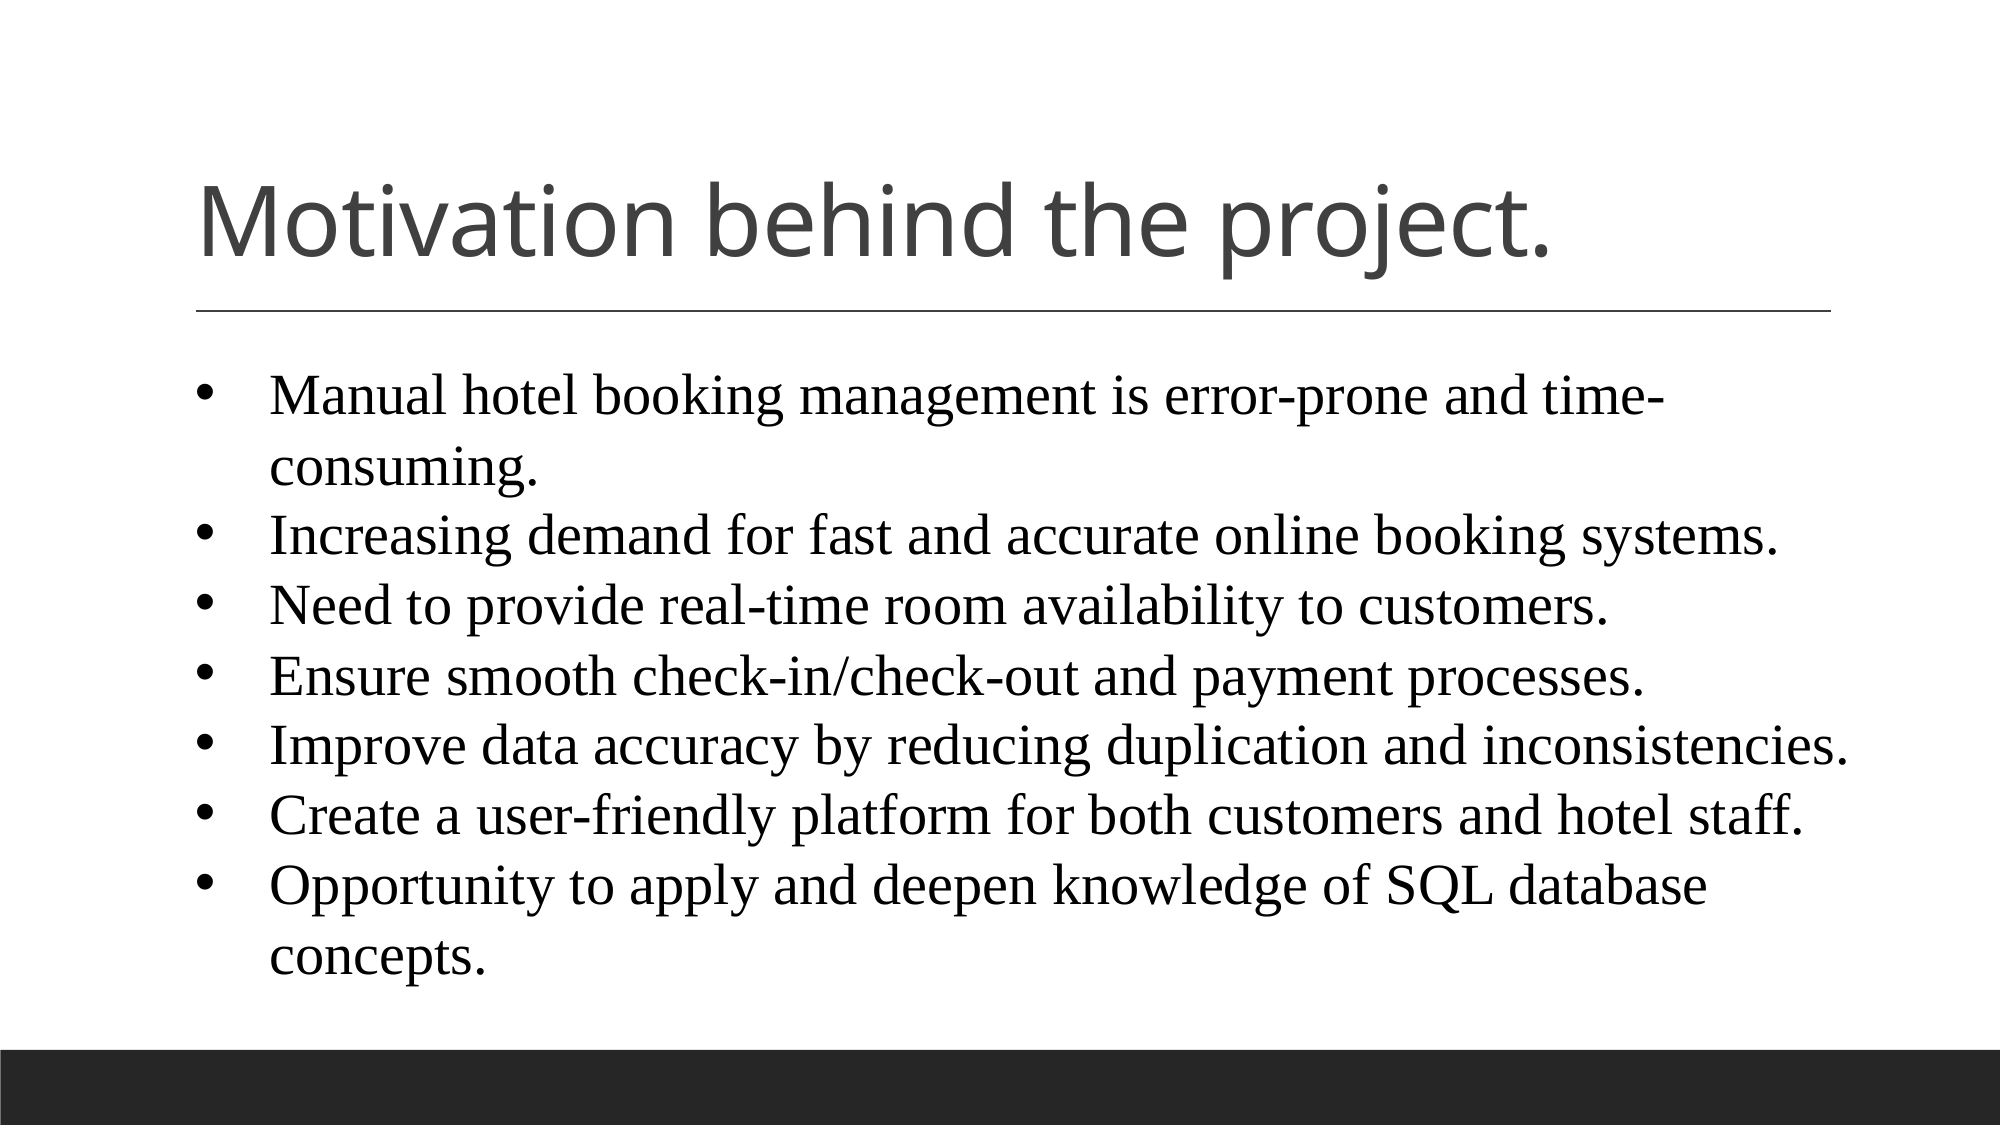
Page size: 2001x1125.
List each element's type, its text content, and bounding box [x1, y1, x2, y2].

title Motivation behind the project. [180, 47, 1830, 285]
text_box Manual hotel booking management is error-prone and time-consuming. Increasing demand for fast and accurate online booking systems. Need to provide real-time room availability to customers. Ensure smooth check-in/check-out and payment processes. Improve data accuracy by reducing duplication and inconsistencies. Create a user-friendly platform for both customers and hotel staff. Opportunity to apply and deepen knowledge of SQL database concepts. [180, 349, 1914, 1064]
